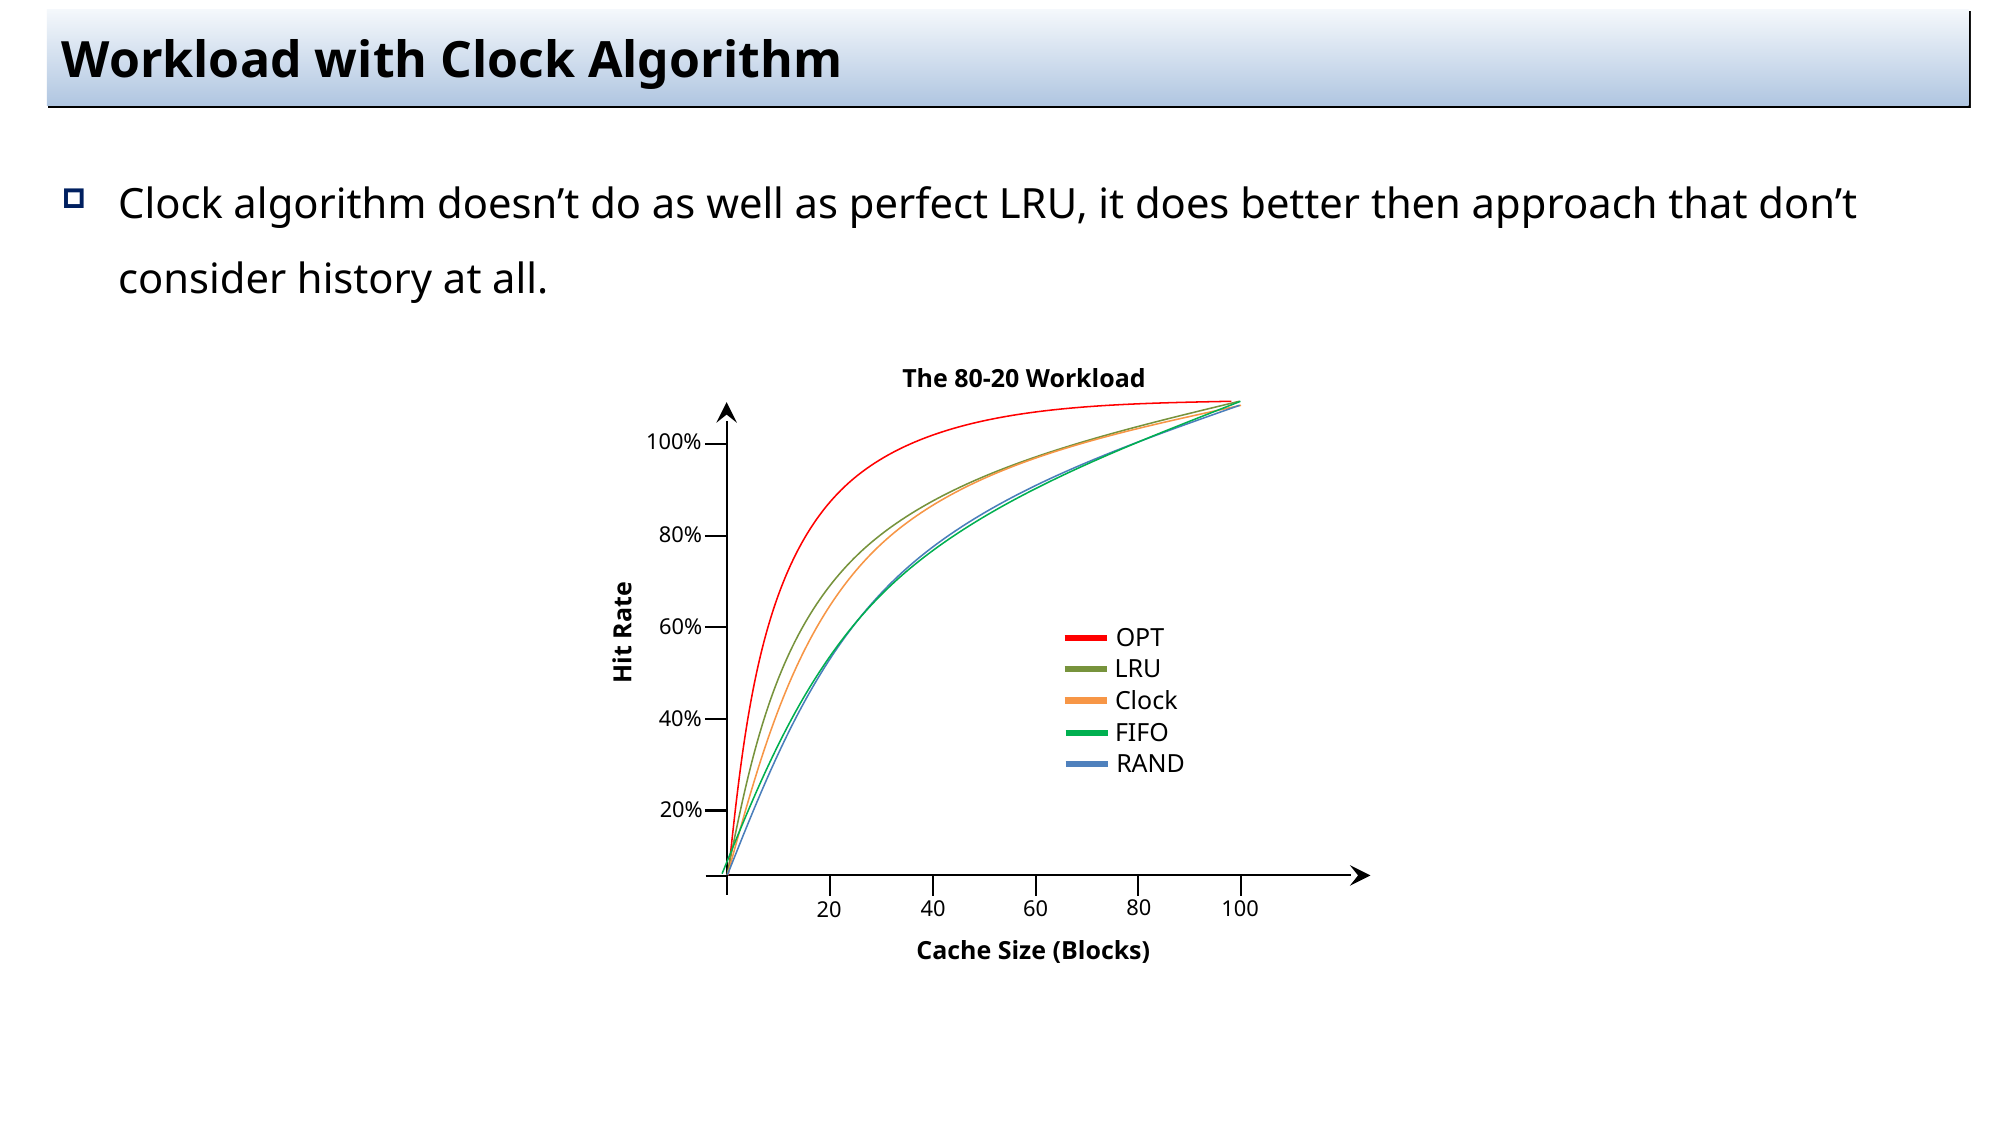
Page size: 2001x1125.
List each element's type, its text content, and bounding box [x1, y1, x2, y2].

text_box 40% [643, 697, 717, 739]
list Clock algorithm doesn’t do as well as perfect LRU, it does better then approach that don’t consider history at all. [46, 144, 1969, 1048]
text_box RAND [1101, 740, 1201, 785]
text_box 100 [1206, 886, 1274, 928]
text_box 60 [1008, 887, 1063, 928]
text_box 100% [631, 420, 717, 462]
text_box [730, 400, 1232, 849]
text_box 20% [644, 788, 718, 830]
text_box 20 [801, 887, 857, 929]
text_box FIFO [1100, 708, 1184, 740]
text_box [730, 400, 1241, 867]
text_box [732, 401, 1236, 844]
text_box [740, 410, 1213, 825]
text_box Cache Size (Blocks) [901, 927, 1166, 973]
text_box 80 [1111, 885, 1167, 927]
text_box OPT [1101, 614, 1180, 660]
title Workload with Clock Algorithm [46, 8, 1969, 106]
text_box [730, 404, 1240, 873]
text_box The 80-20 Workload [887, 355, 1162, 401]
text_box LRU [1099, 645, 1176, 676]
text_box 40 [905, 886, 961, 928]
text_box Hit Rate [599, 567, 644, 699]
text_box Clock [1100, 676, 1193, 722]
text_box 80% [644, 513, 717, 555]
text_box 60% [644, 605, 718, 646]
